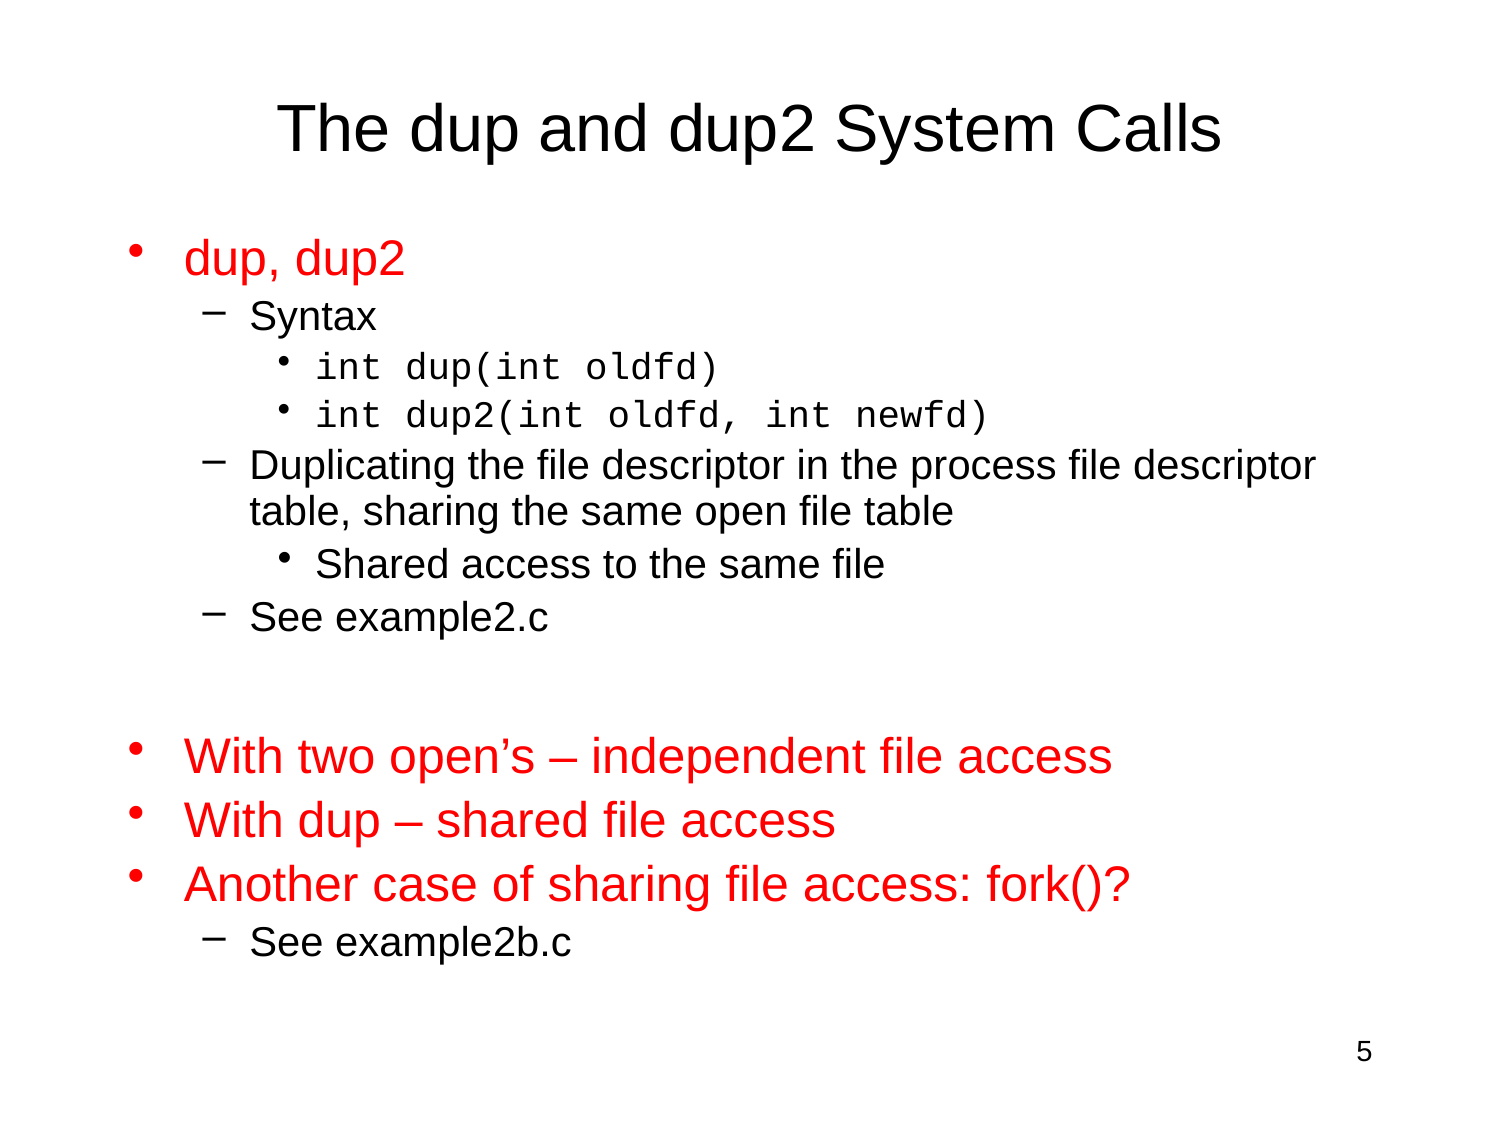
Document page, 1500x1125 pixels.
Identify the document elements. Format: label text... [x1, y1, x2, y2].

slide_number 5 [1074, 1024, 1388, 1101]
list dup, dup2 Syntax int dup(int oldfd) int dup2(int oldfd, int newfd) Duplicating the file descriptor in the process file descriptor table, sharing the same open file table Shared access to the same file See example2.c With two open’s – independent file access With dup – shared file access Another case of sharing file access: fork()? See example2b.c [112, 224, 1388, 1000]
title The dup and dup2 System Calls [112, 62, 1388, 188]
